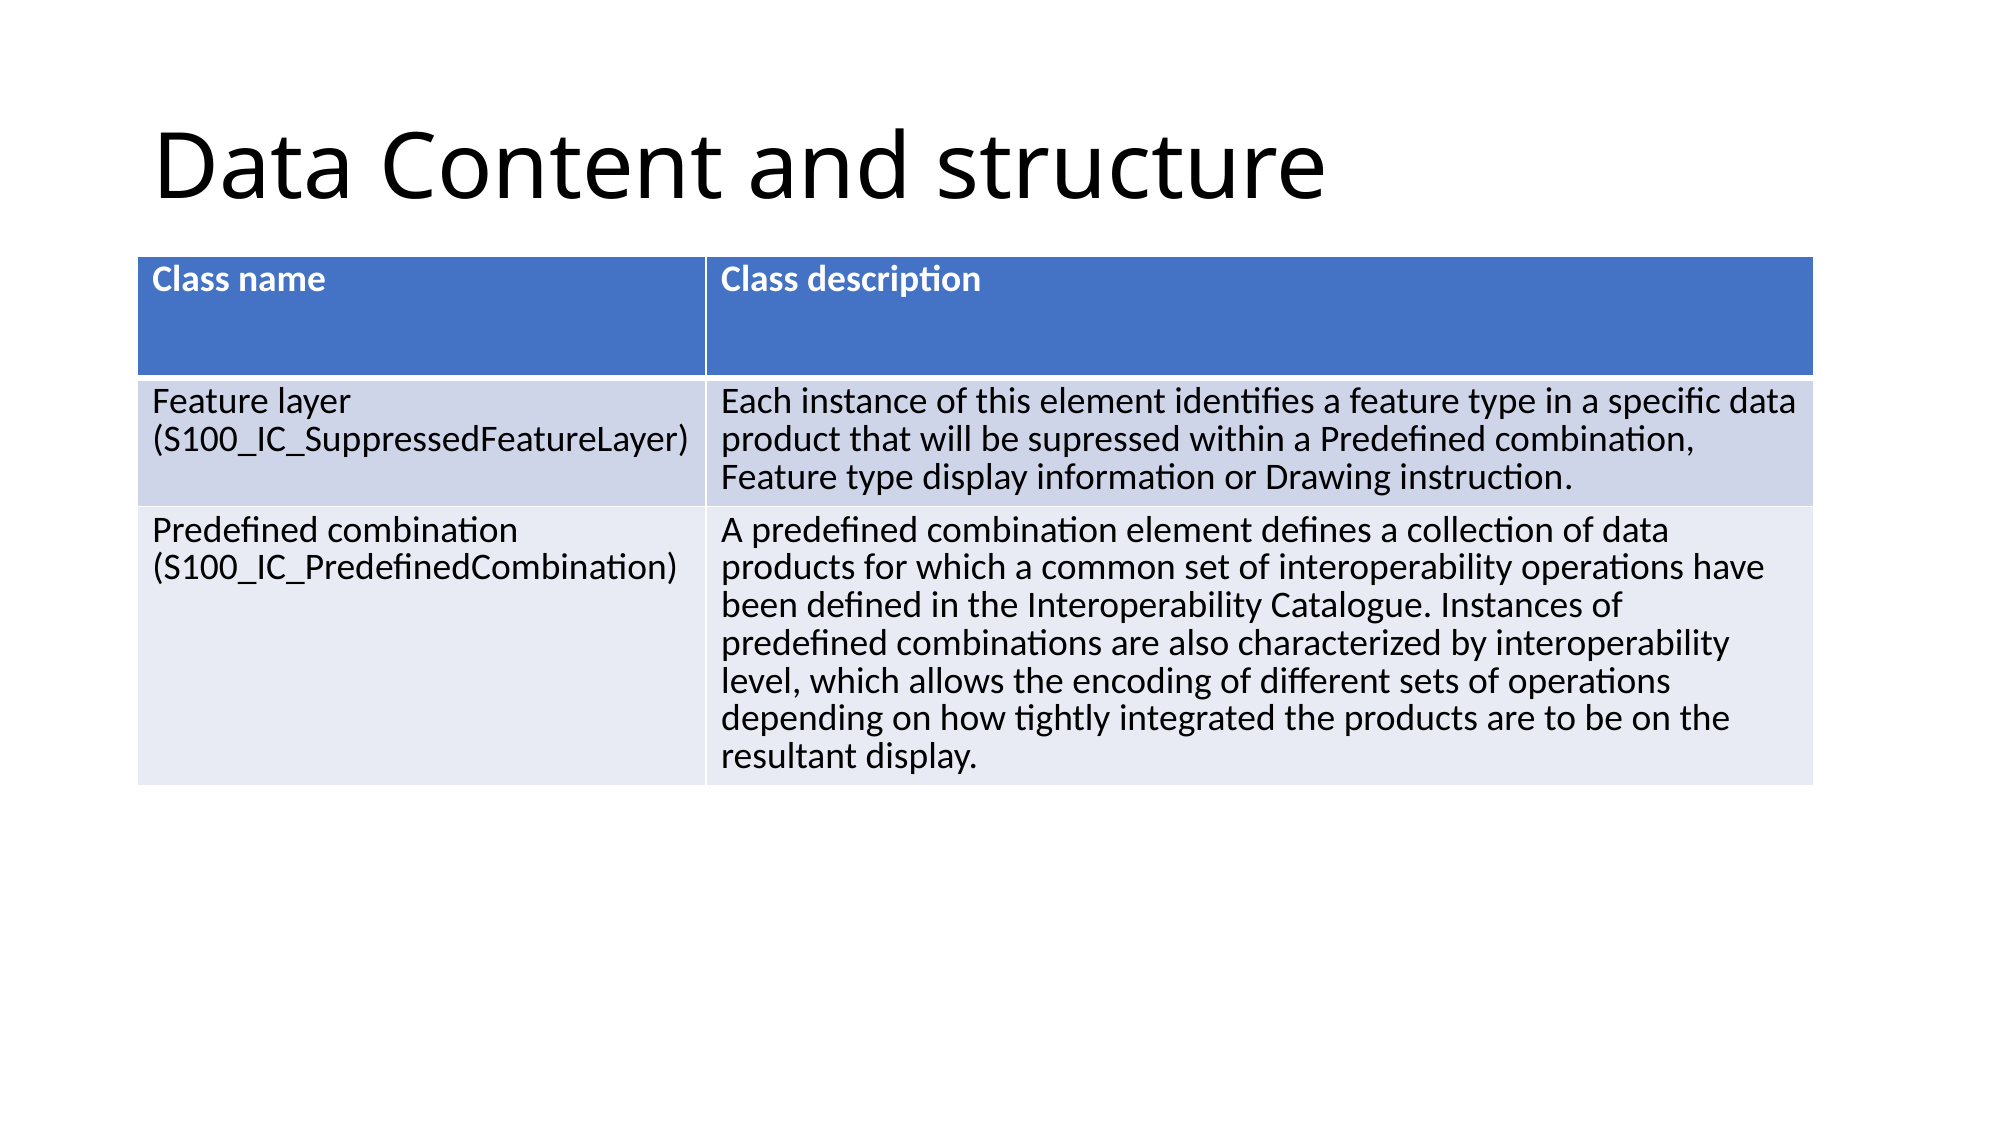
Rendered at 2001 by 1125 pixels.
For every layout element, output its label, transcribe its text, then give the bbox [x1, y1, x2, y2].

table_header Class name [138, 257, 705, 375]
table_cell Each instance of this element identifies a feature type in a specific data product that will be supressed within a Predefined combination, Feature type display information or Drawing instruction. [707, 381, 1813, 506]
table_cell Predefined combination (S100_IC_PredefinedCombination) [138, 507, 705, 785]
table_cell A predefined combination element defines a collection of data products for which a common set of interoperability operations have been defined in the Interoperability Catalogue. Instances of predefined combinations are also characterized by interoperability level, which allows the encoding of different sets of operations depending on how tightly integrated the products are to be on the resultant display. [707, 507, 1813, 785]
table_cell Feature layer (S100_IC_SuppressedFeatureLayer) [138, 381, 705, 506]
title Data Content and structure [137, 59, 1863, 278]
table_header Class description [707, 257, 1813, 375]
